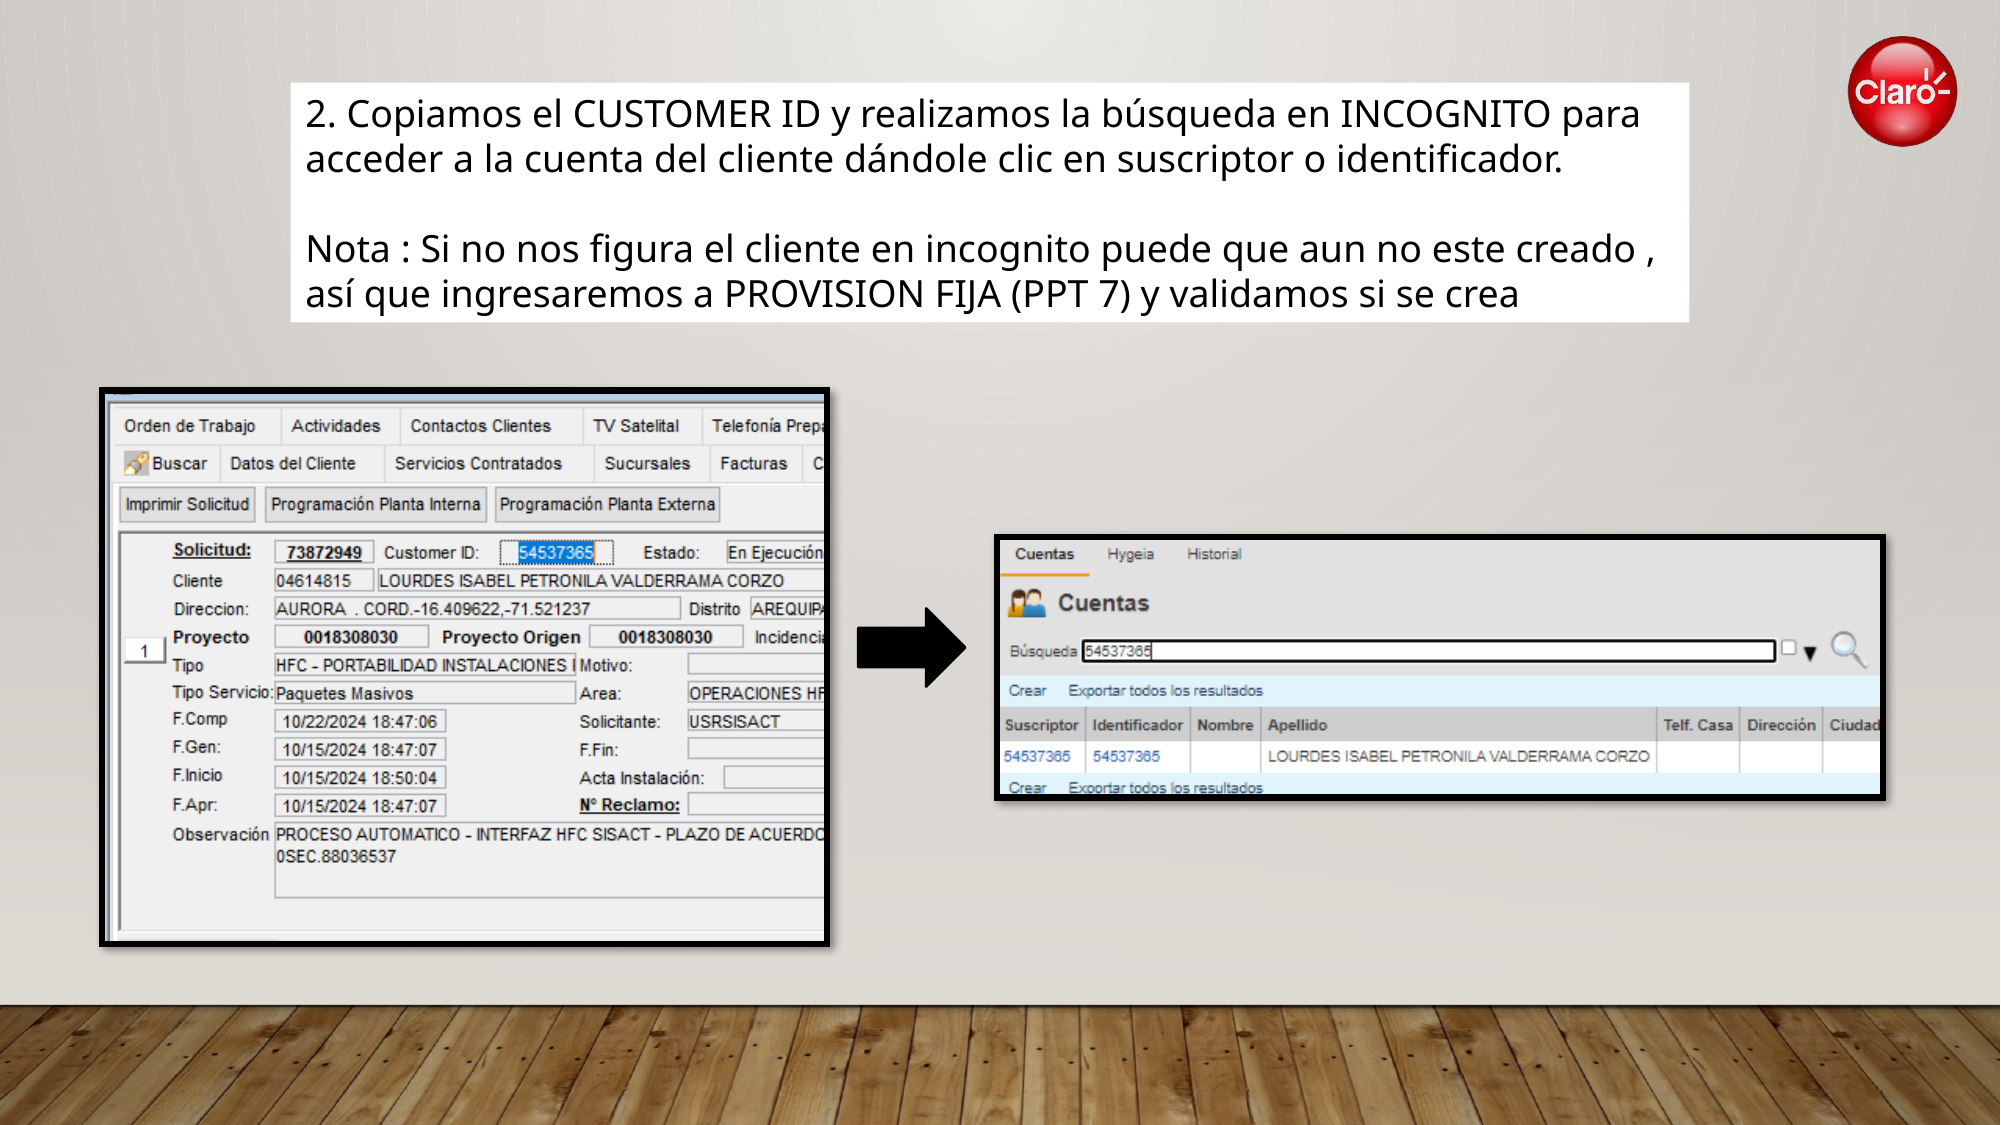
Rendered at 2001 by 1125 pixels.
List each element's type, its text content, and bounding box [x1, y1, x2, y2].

picture [0, 1005, 2000, 1125]
picture [1802, 30, 2000, 152]
picture [104, 393, 824, 941]
text_box 2. Copiamos el CUSTOMER ID y realizamos la búsqueda en INCOGNITO para acceder a la cuenta del cliente dándole clic en suscriptor o identificador. Nota : Si no nos figura el cliente en incognito puede que aun no este creado , así que ingresaremos a PROVISION FIJA (PPT 7) y validamos si se crea [290, 82, 1690, 323]
text_box [856, 607, 967, 688]
picture [999, 539, 1880, 795]
